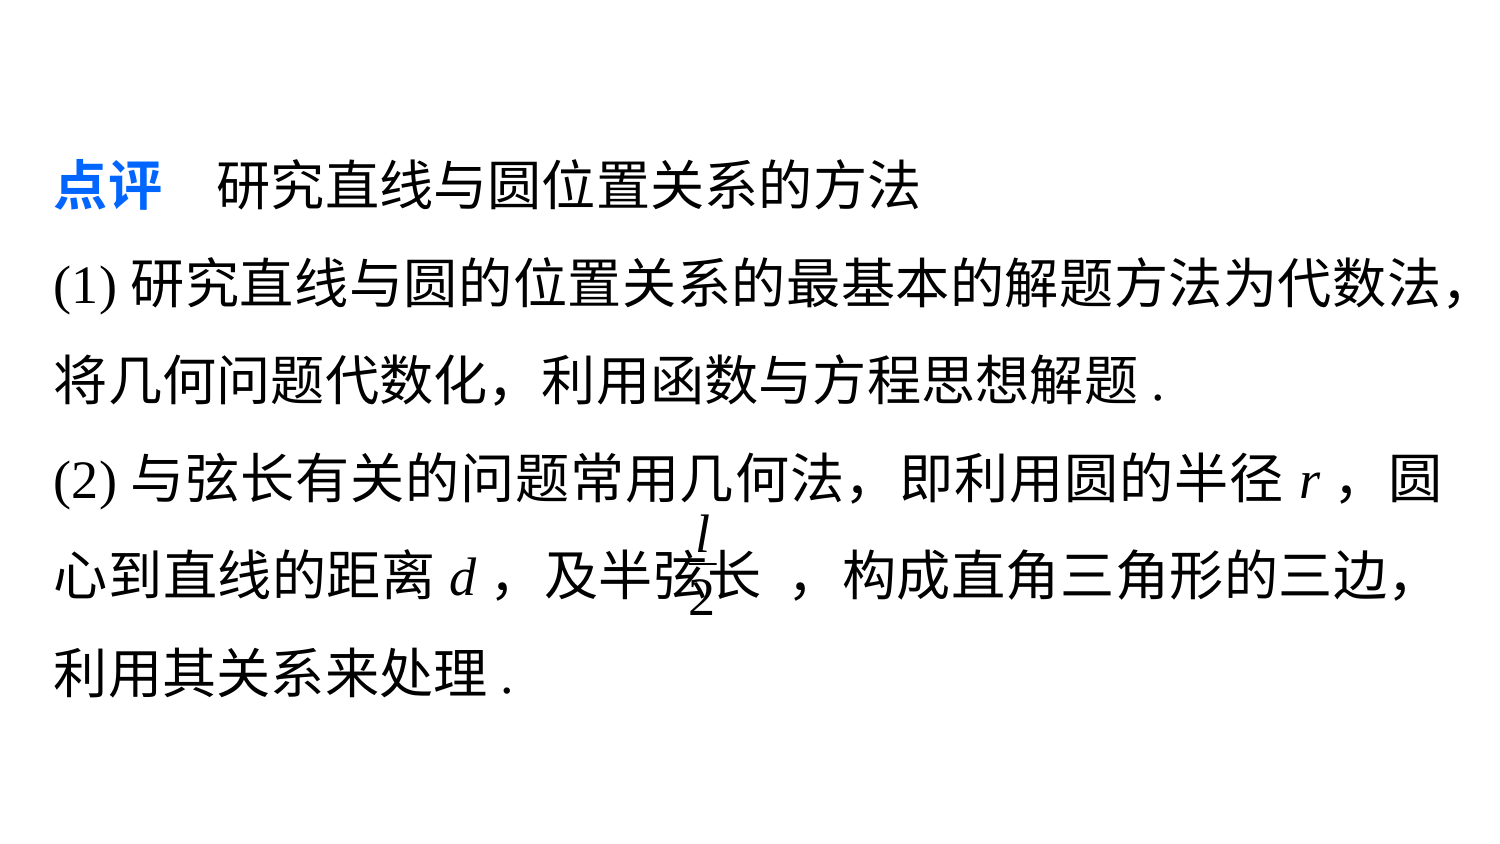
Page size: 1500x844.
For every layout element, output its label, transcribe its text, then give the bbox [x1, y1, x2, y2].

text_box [688, 499, 746, 657]
text_box 点评 研究直线与圆位置关系的方法 (1)研究直线与圆的位置关系的最基本的解题方法为代数法，将几何问题代数化，利用函数与方程思想解题. (2)与弦长有关的问题常用几何法，即利用圆的半径r，圆心到直线的距离d，及半弦长 ，构成直角三角形的三边，利用其关系来处理. [39, 111, 1458, 712]
